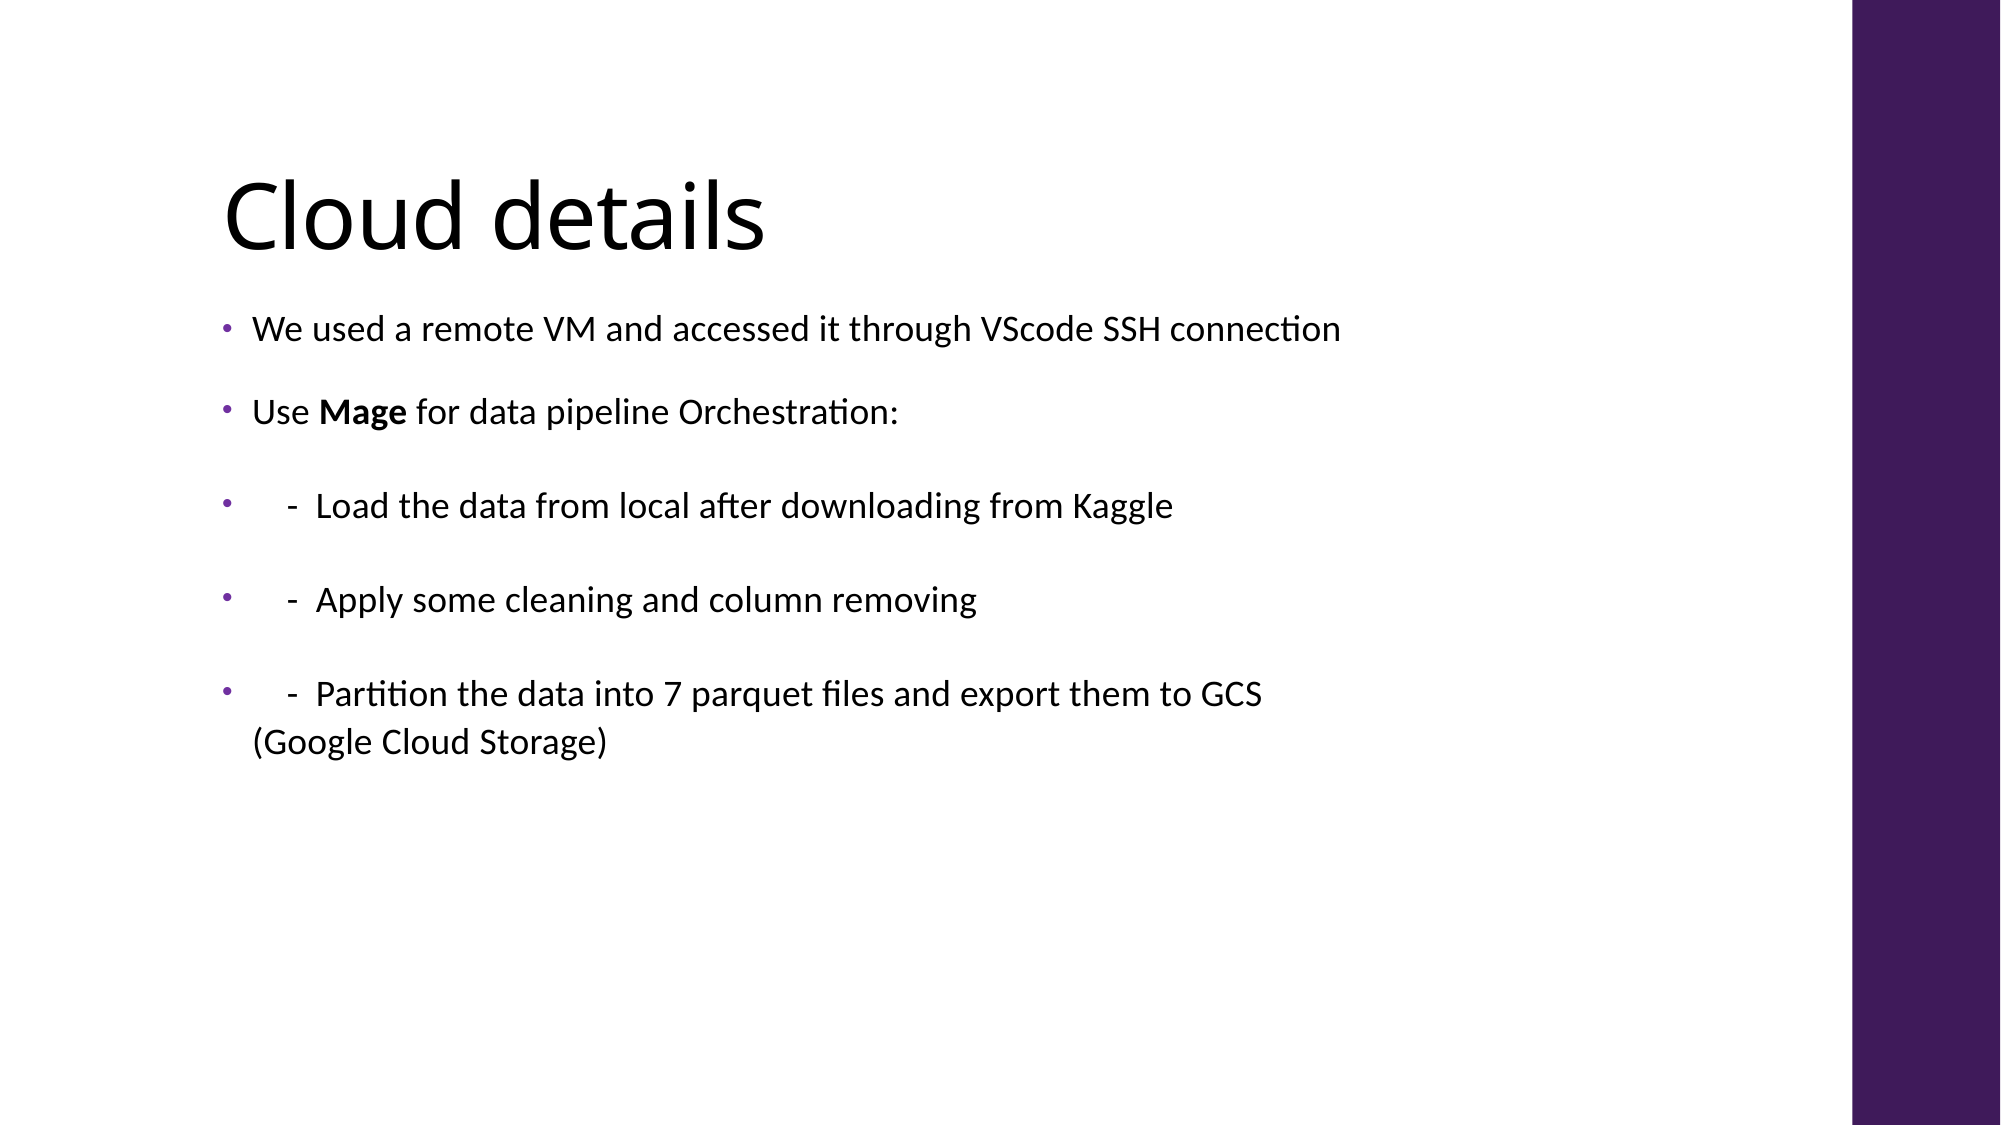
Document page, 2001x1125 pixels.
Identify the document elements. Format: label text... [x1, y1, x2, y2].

list We used a remote VM and accessed it through VScode SSH connection Use Mage for data pipeline Orchestration: - Load the data from local after downloading from Kaggle - Apply some cleaning and column removing - Partition the data into 7 parquet files and export them to GCS (Google Cloud Storage) [206, 299, 1617, 1014]
title Cloud details [206, 60, 1797, 278]
